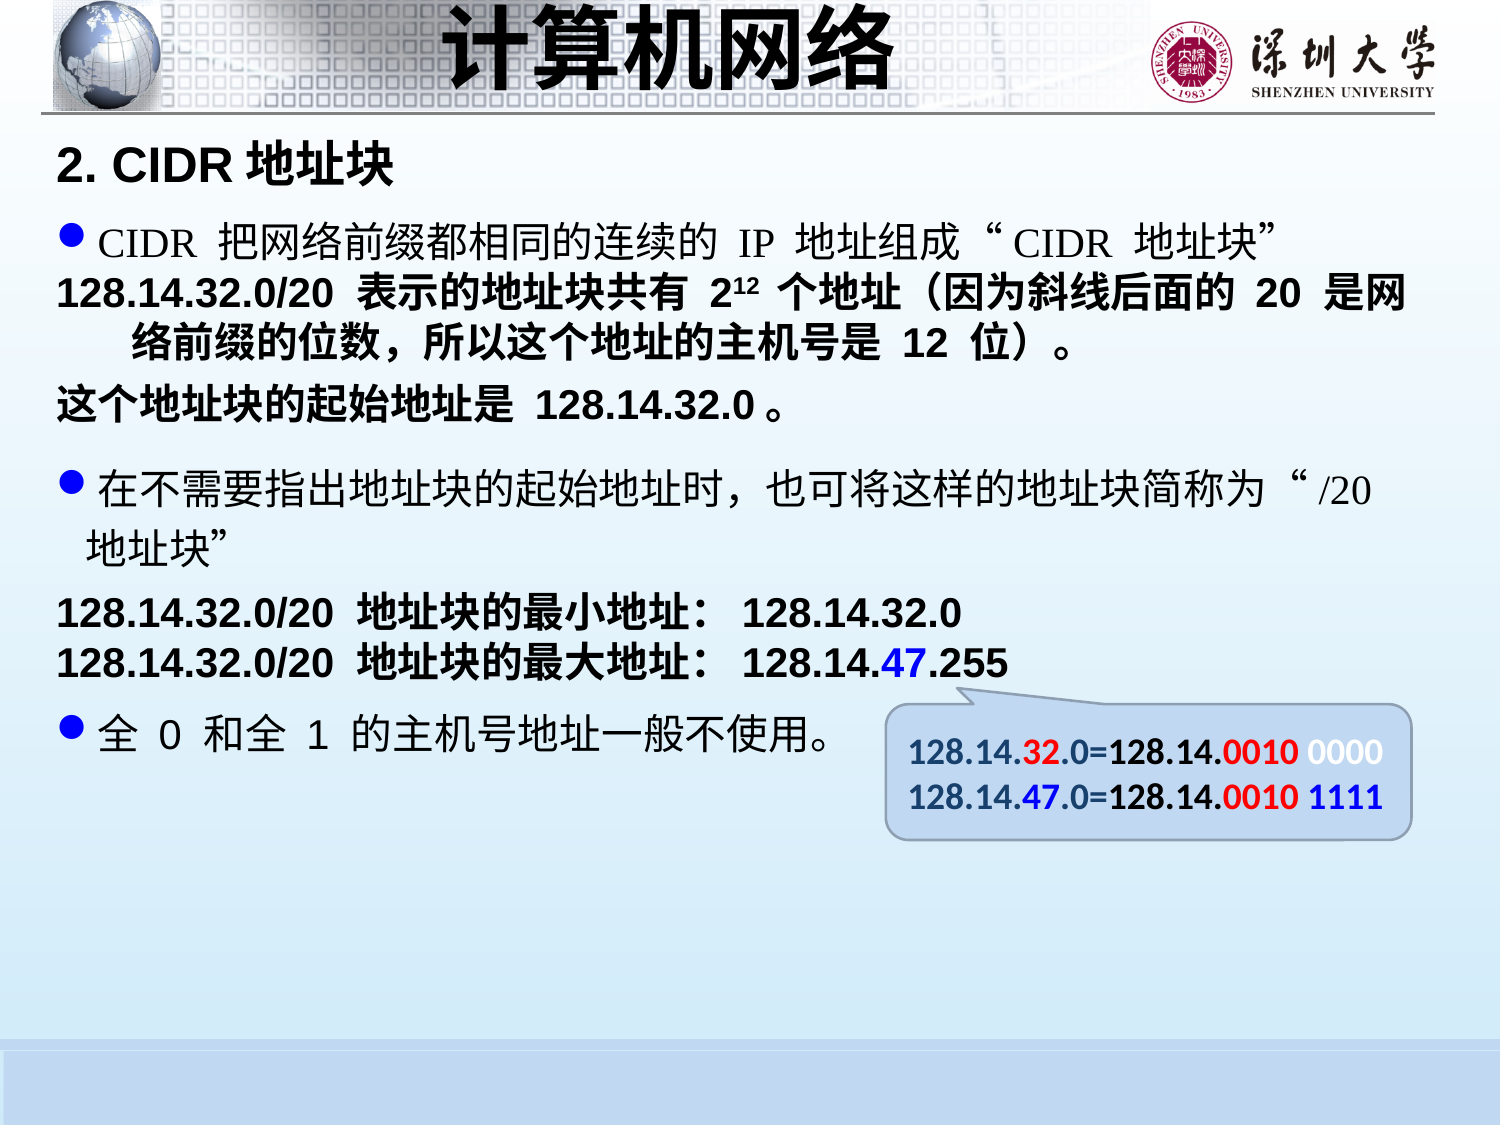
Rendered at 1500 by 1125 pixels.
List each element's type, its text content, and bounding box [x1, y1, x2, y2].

text_box 2. CIDR地址块 CIDR 把网络前缀都相同的连续的 IP 地址组成“CIDR 地址块” 128.14.32.0/20 表示的地址块共有 212 个地址（因为斜线后面的 20 是网络前缀的位数，所以这个地址的主机号是 12 位）。 这个地址块的起始地址是 128.14.32.0。 在不需要指出地址块的起始地址时，也可将这样的地址块简称为“/20 地址块” 128.14.32.0/20 地址块的最小地址：128.14.32.0 128.14.32.0/20 地址块的最大地址：128.14.47.255 全 0 和全 1 的主机号地址一般不使用。 [41, 125, 1436, 838]
picture [53, 0, 1436, 111]
text_box 128.14.32.0=128.14.0010 0000 128.14.47.0=128.14.0010 1111 [884, 686, 1413, 842]
